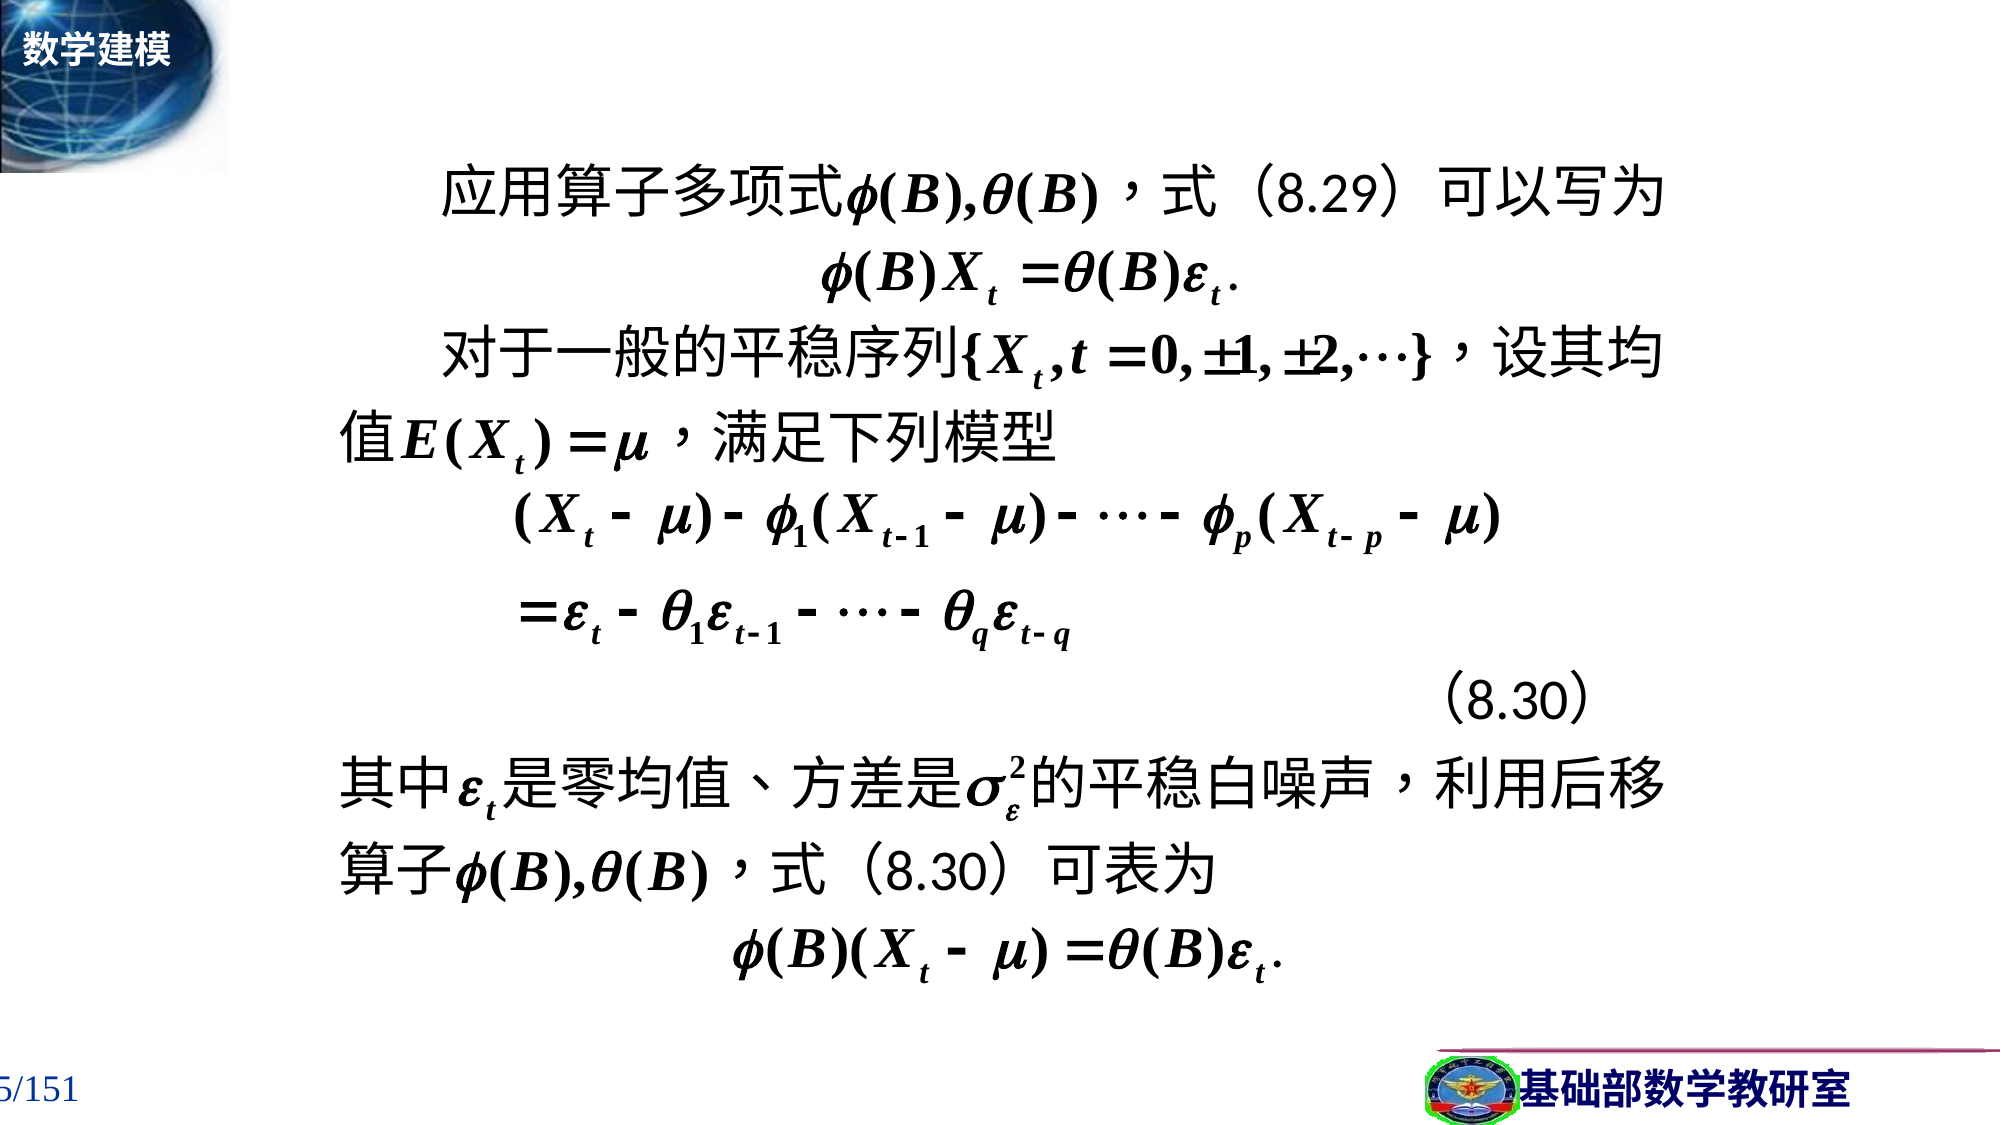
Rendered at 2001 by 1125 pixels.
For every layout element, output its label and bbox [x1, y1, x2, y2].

picture [1425, 1056, 1520, 1125]
text_box [337, 149, 1678, 1022]
picture [0, 0, 229, 173]
